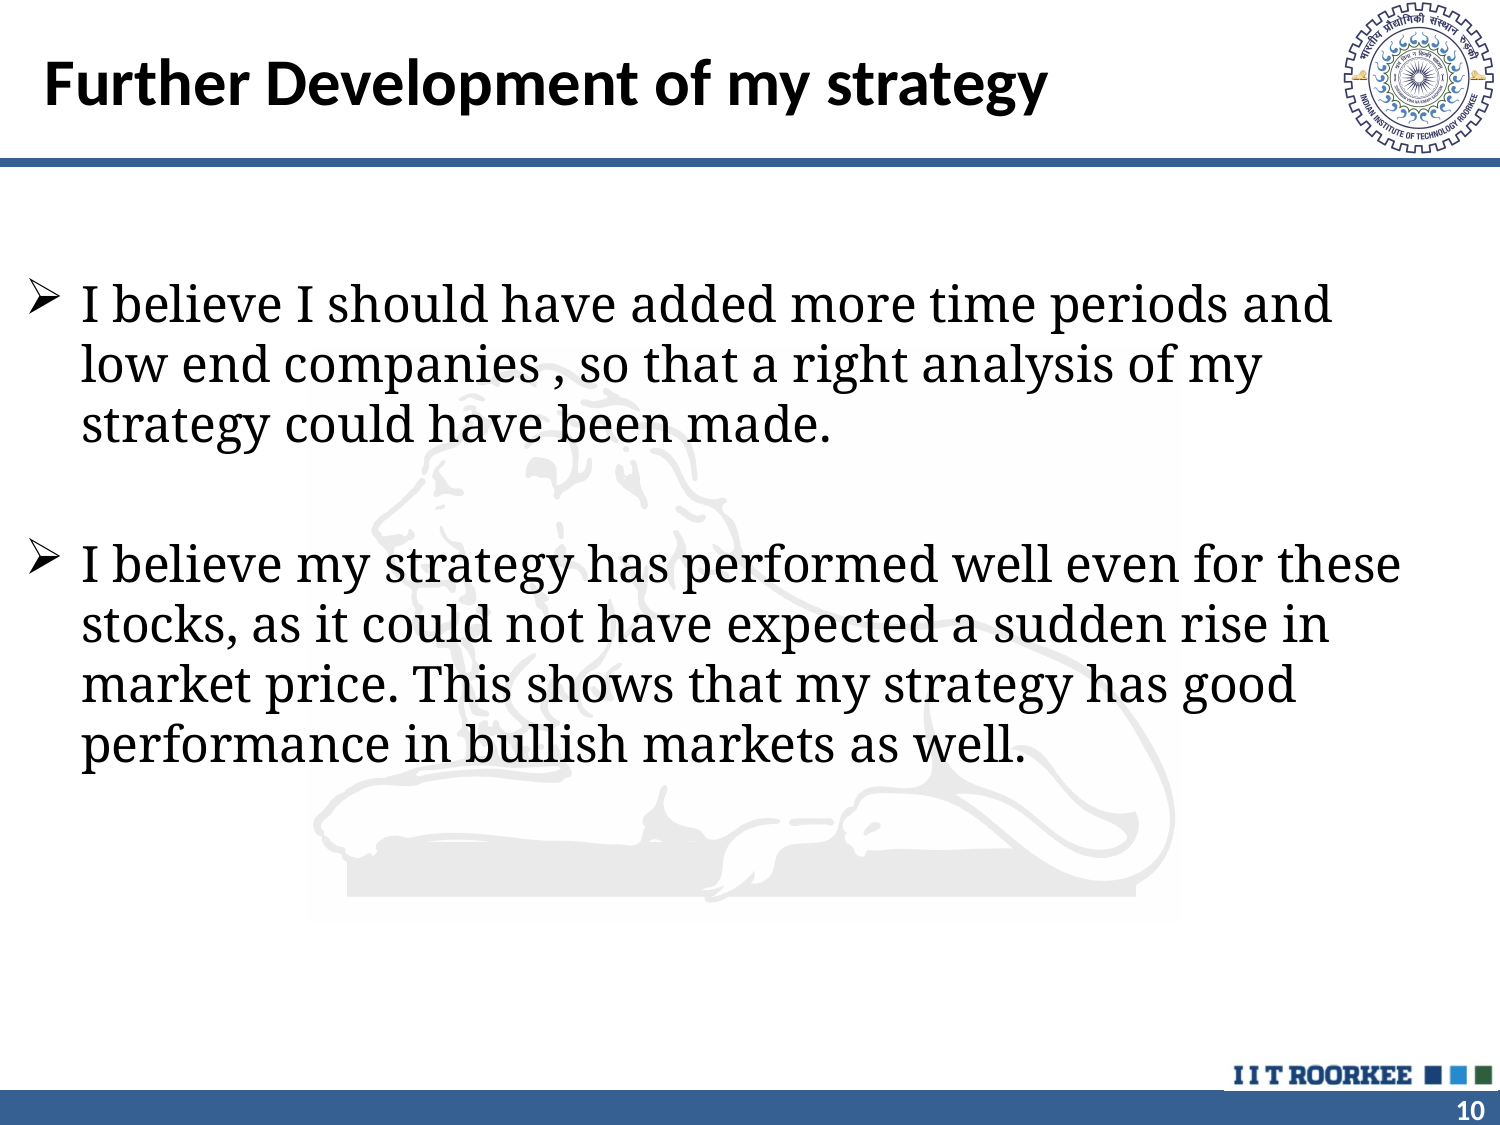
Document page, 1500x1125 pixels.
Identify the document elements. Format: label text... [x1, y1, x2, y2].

list I believe I should have added more time periods and low end companies , so that a right analysis of my strategy could have been made. I believe my strategy has performed well even for these stocks, as it could not have expected a sudden rise in market price. This shows that my strategy has good performance in bullish markets as well. [9, 195, 1449, 1053]
picture [1224, 1057, 1498, 1091]
title Further Development of my strategy [29, 33, 1185, 125]
picture [1339, 0, 1500, 158]
